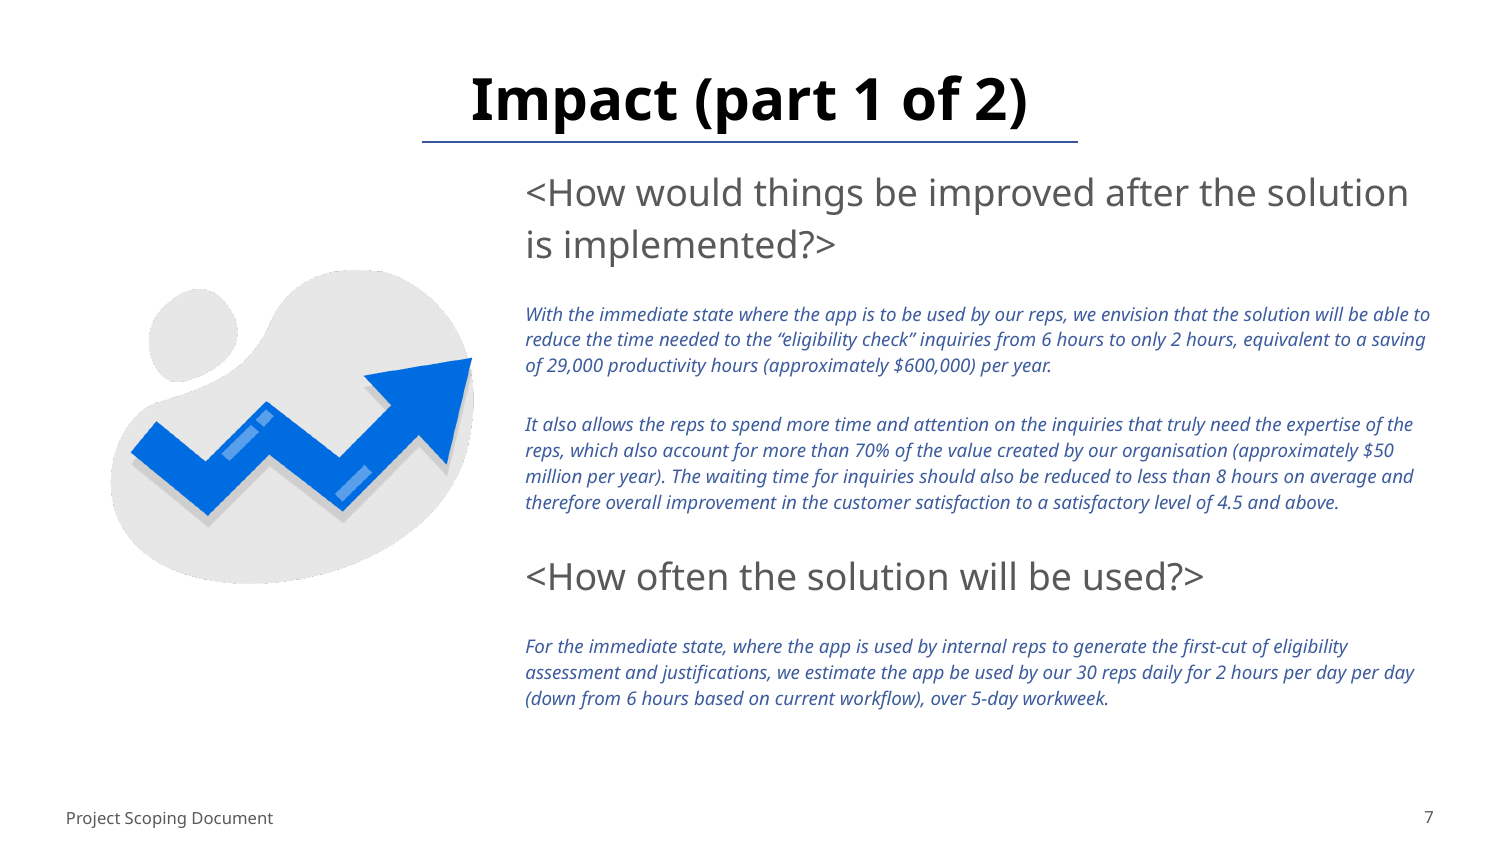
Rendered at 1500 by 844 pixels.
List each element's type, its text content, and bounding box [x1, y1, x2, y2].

footer Project Scoping Document [51, 800, 329, 836]
picture [92, 235, 490, 632]
list <How would things be improved after the solution is implemented?> With the immediate state where the app is to be used by our reps, we envision that the solution will be able to reduce the time needed to the “eligibility check” inquiries from 6 hours to only 2 hours, equivalent to a saving of 29,000 productivity hours (approximately $600,000) per year. It also allows the reps to spend more time and attention on the inquiries that truly need the expertise of the reps, which also account for more than 70% of the value created by our organisation (approximately $50 million per year). The waiting time for inquiries should also be reduced to less than 8 hours on average and therefore overall improvement in the customer satisfaction to a satisfactory level of 4.5 and above. <How often the solution will be used?> For the immediate state, where the app is used by internal reps to generate the first-cut of eligibility assessment and justifications, we estimate the app be used by our 30 reps daily for 2 hours per day per day (down from 6 hours based on current workflow), over 5-day workweek. [510, 147, 1458, 761]
title Impact (part 1 of 2) [51, 46, 1449, 141]
slide_number 7 [1358, 803, 1449, 833]
